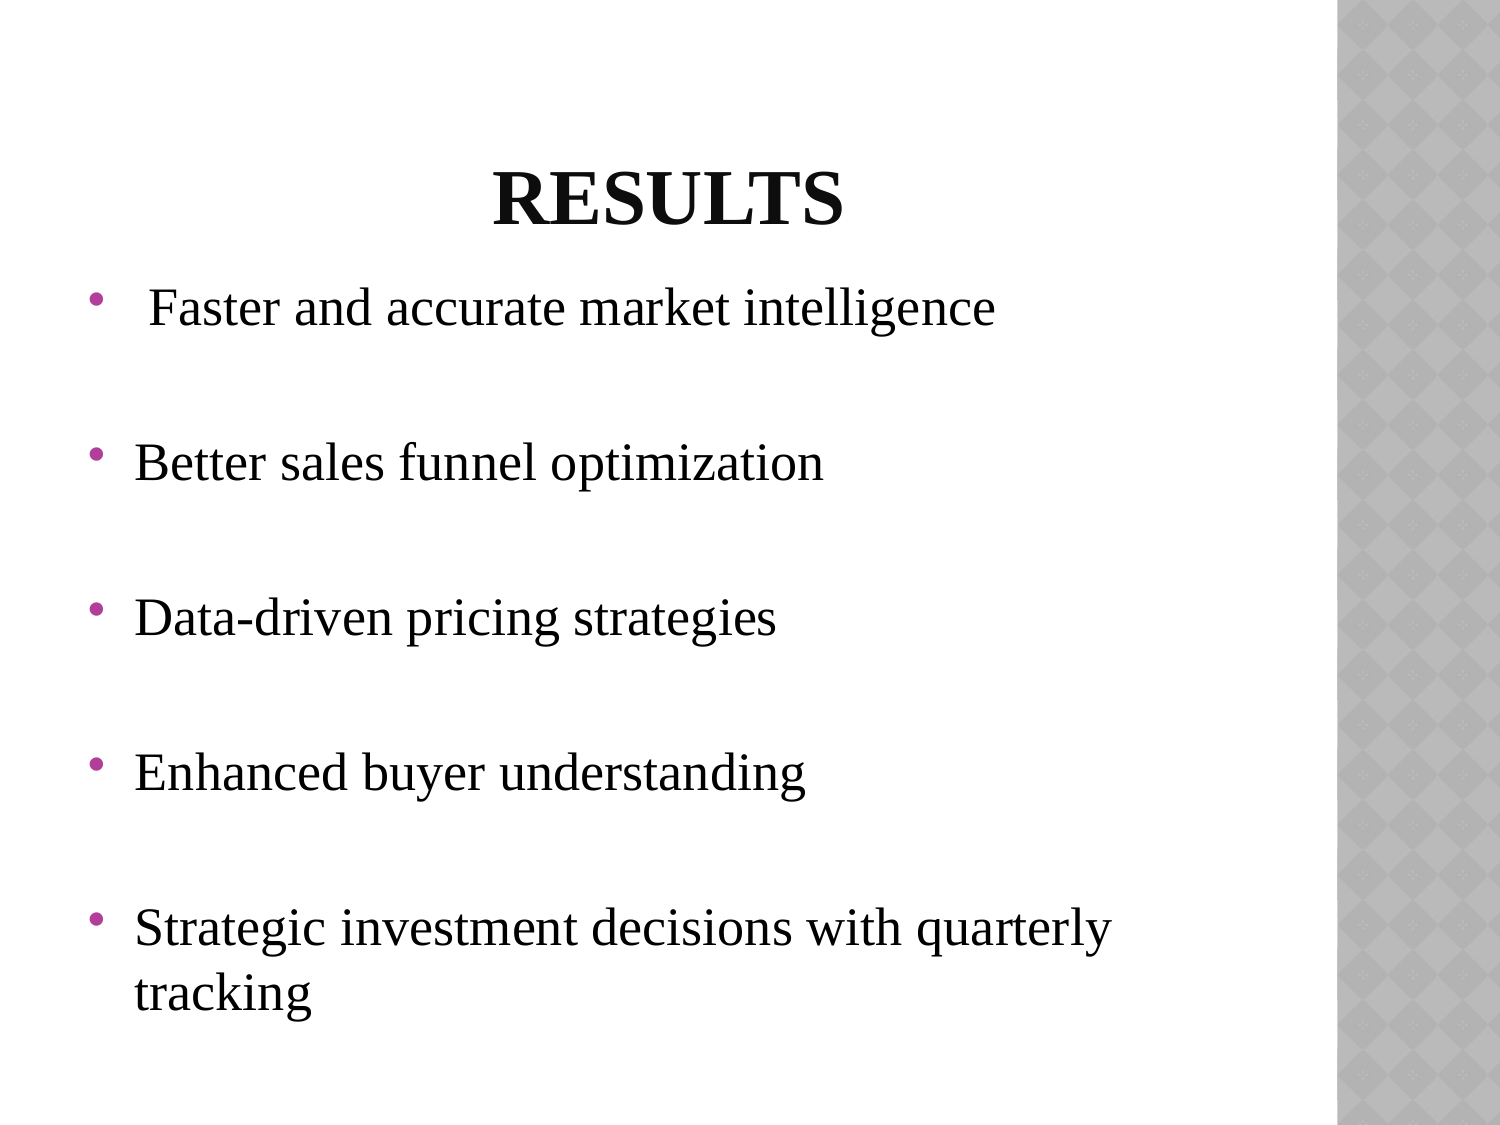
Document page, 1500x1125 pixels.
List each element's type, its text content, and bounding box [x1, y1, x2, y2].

list Faster and accurate market intelligence Better sales funnel optimization Data-driven pricing strategies Enhanced buyer understanding Strategic investment decisions with quarterly tracking [75, 264, 1263, 1059]
title RESULTS [75, 52, 1263, 240]
